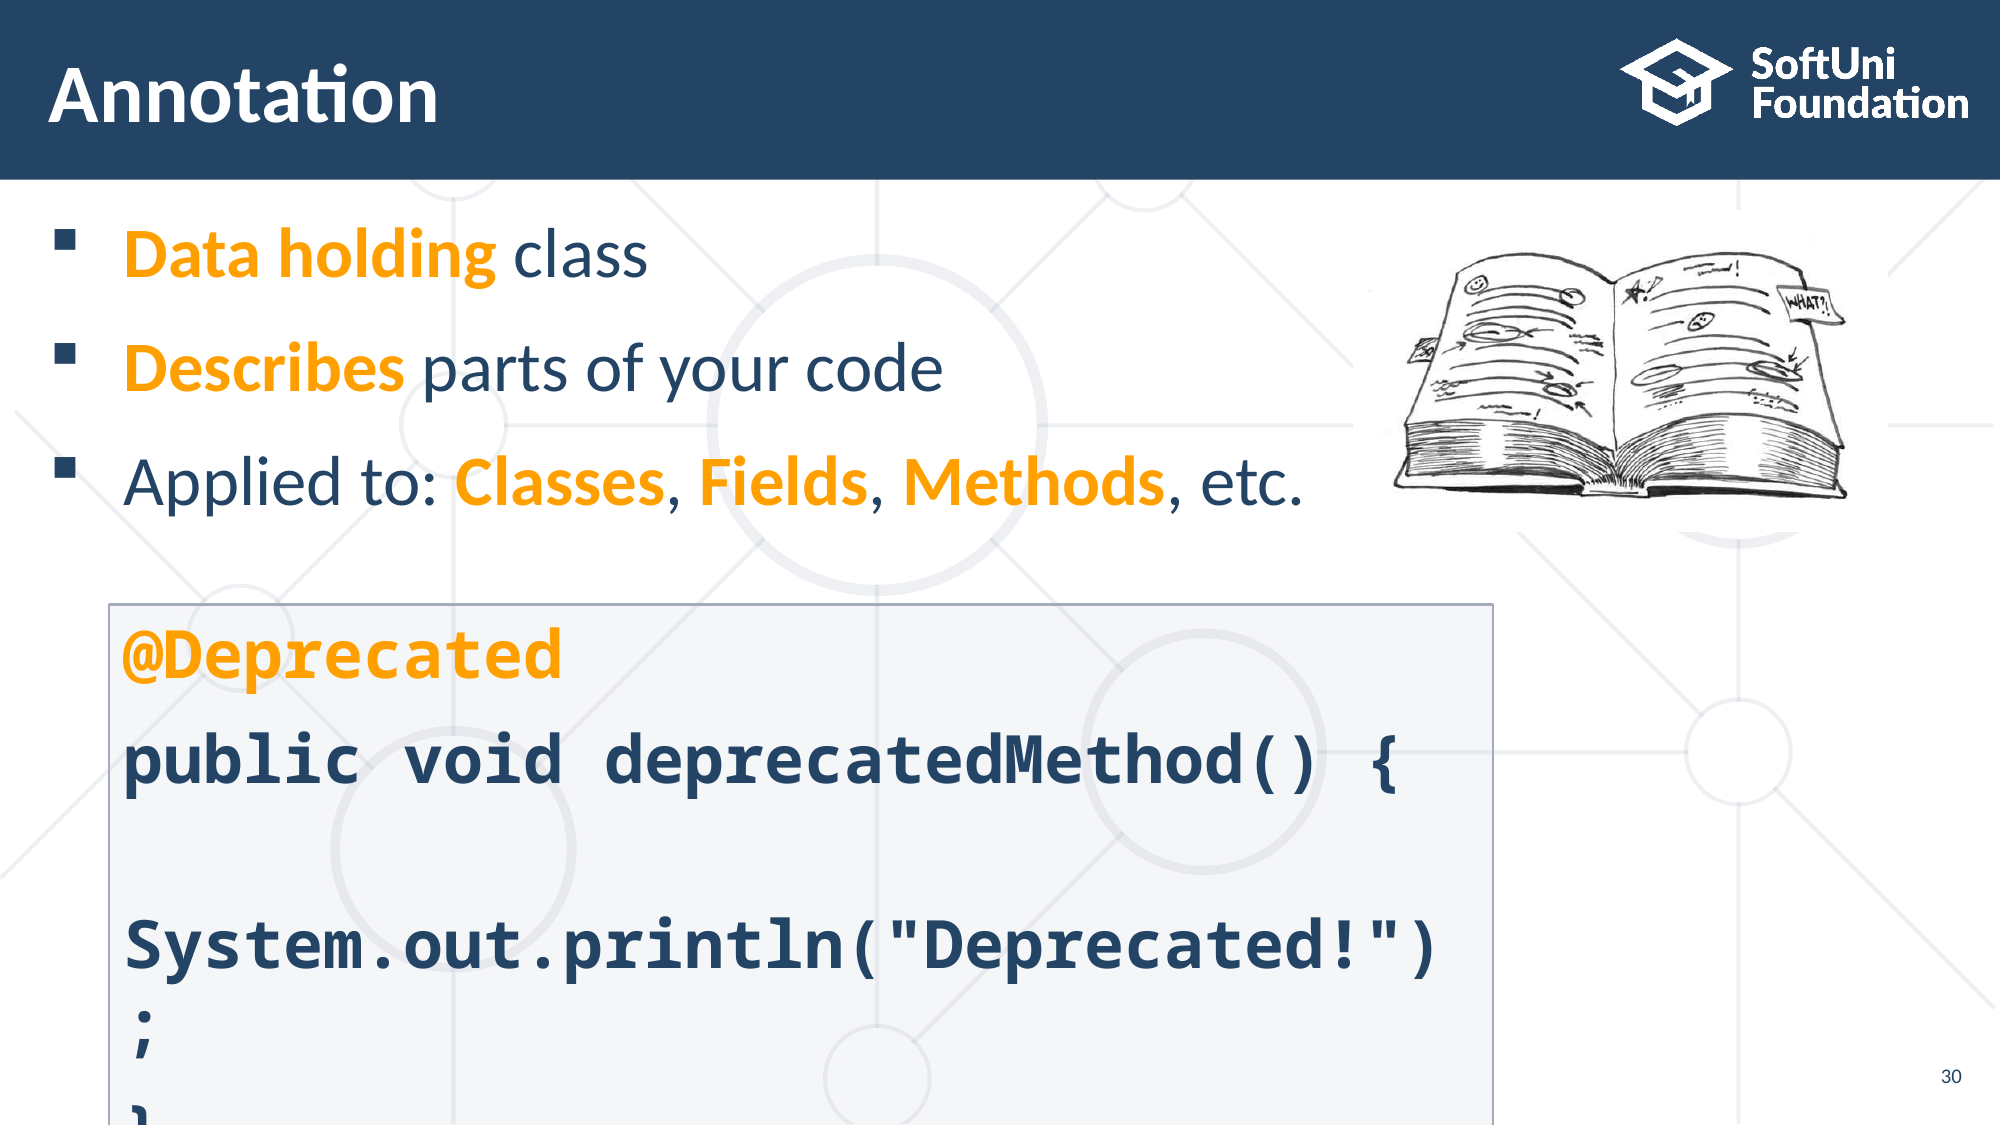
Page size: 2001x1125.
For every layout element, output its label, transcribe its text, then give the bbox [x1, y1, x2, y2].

picture [1353, 210, 1888, 532]
title Annotation [31, 16, 1591, 162]
slide_number 30 [1897, 1049, 1968, 1101]
list Data holding class Describes parts of your code Applied to: Classes, Fields, Methods, etc. [31, 196, 1970, 1050]
text_box @Deprecated public void deprecatedMethod() { System.out.println("Deprecated!"); } [109, 604, 1494, 1125]
picture [1619, 38, 1968, 126]
